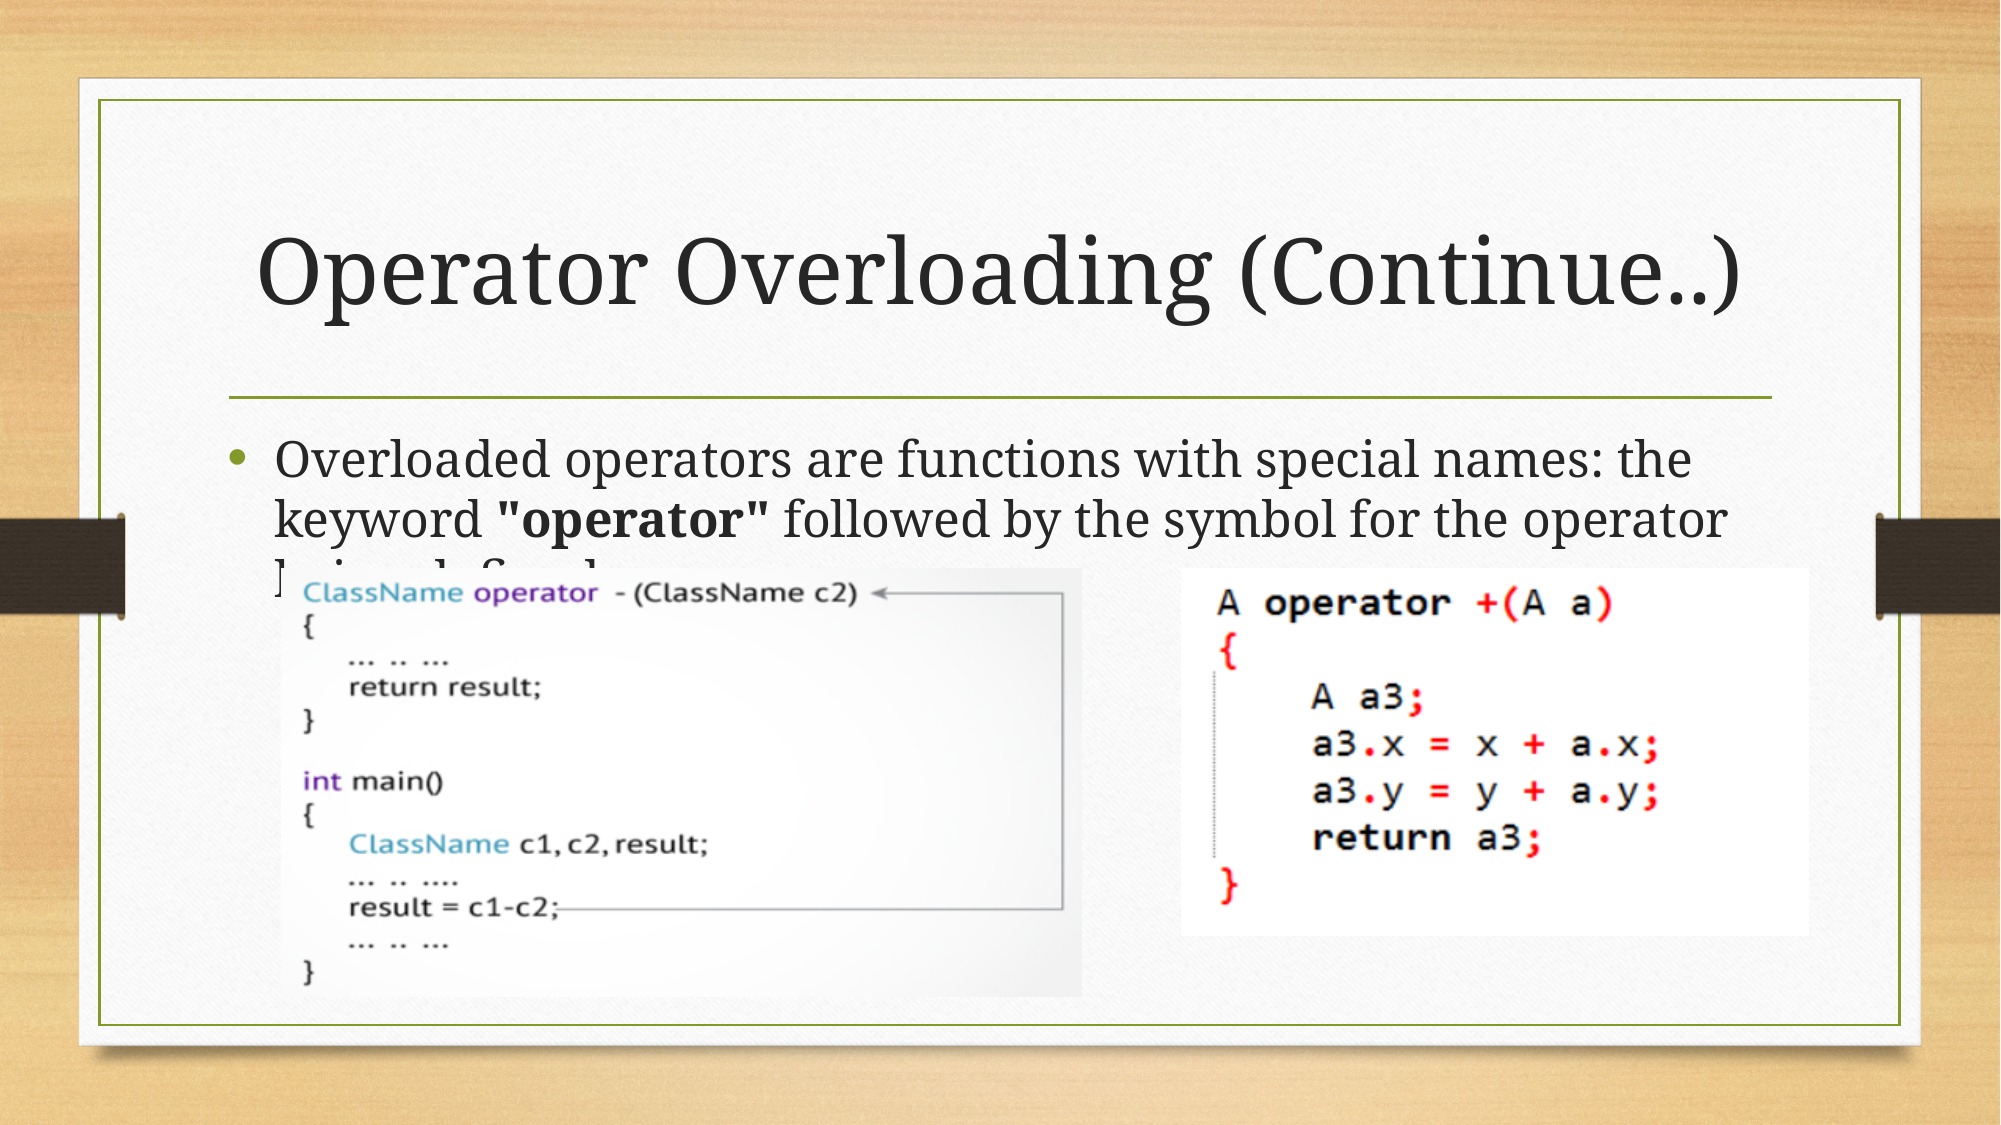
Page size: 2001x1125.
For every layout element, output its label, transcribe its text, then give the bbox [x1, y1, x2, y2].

picture [0, 0, 2001, 1125]
title Operator Overloading (Continue..) [212, 161, 1788, 375]
list Overloaded operators are functions with special names: the keyword "operator" followed by the symbol for the operator being defined. [212, 419, 1788, 964]
